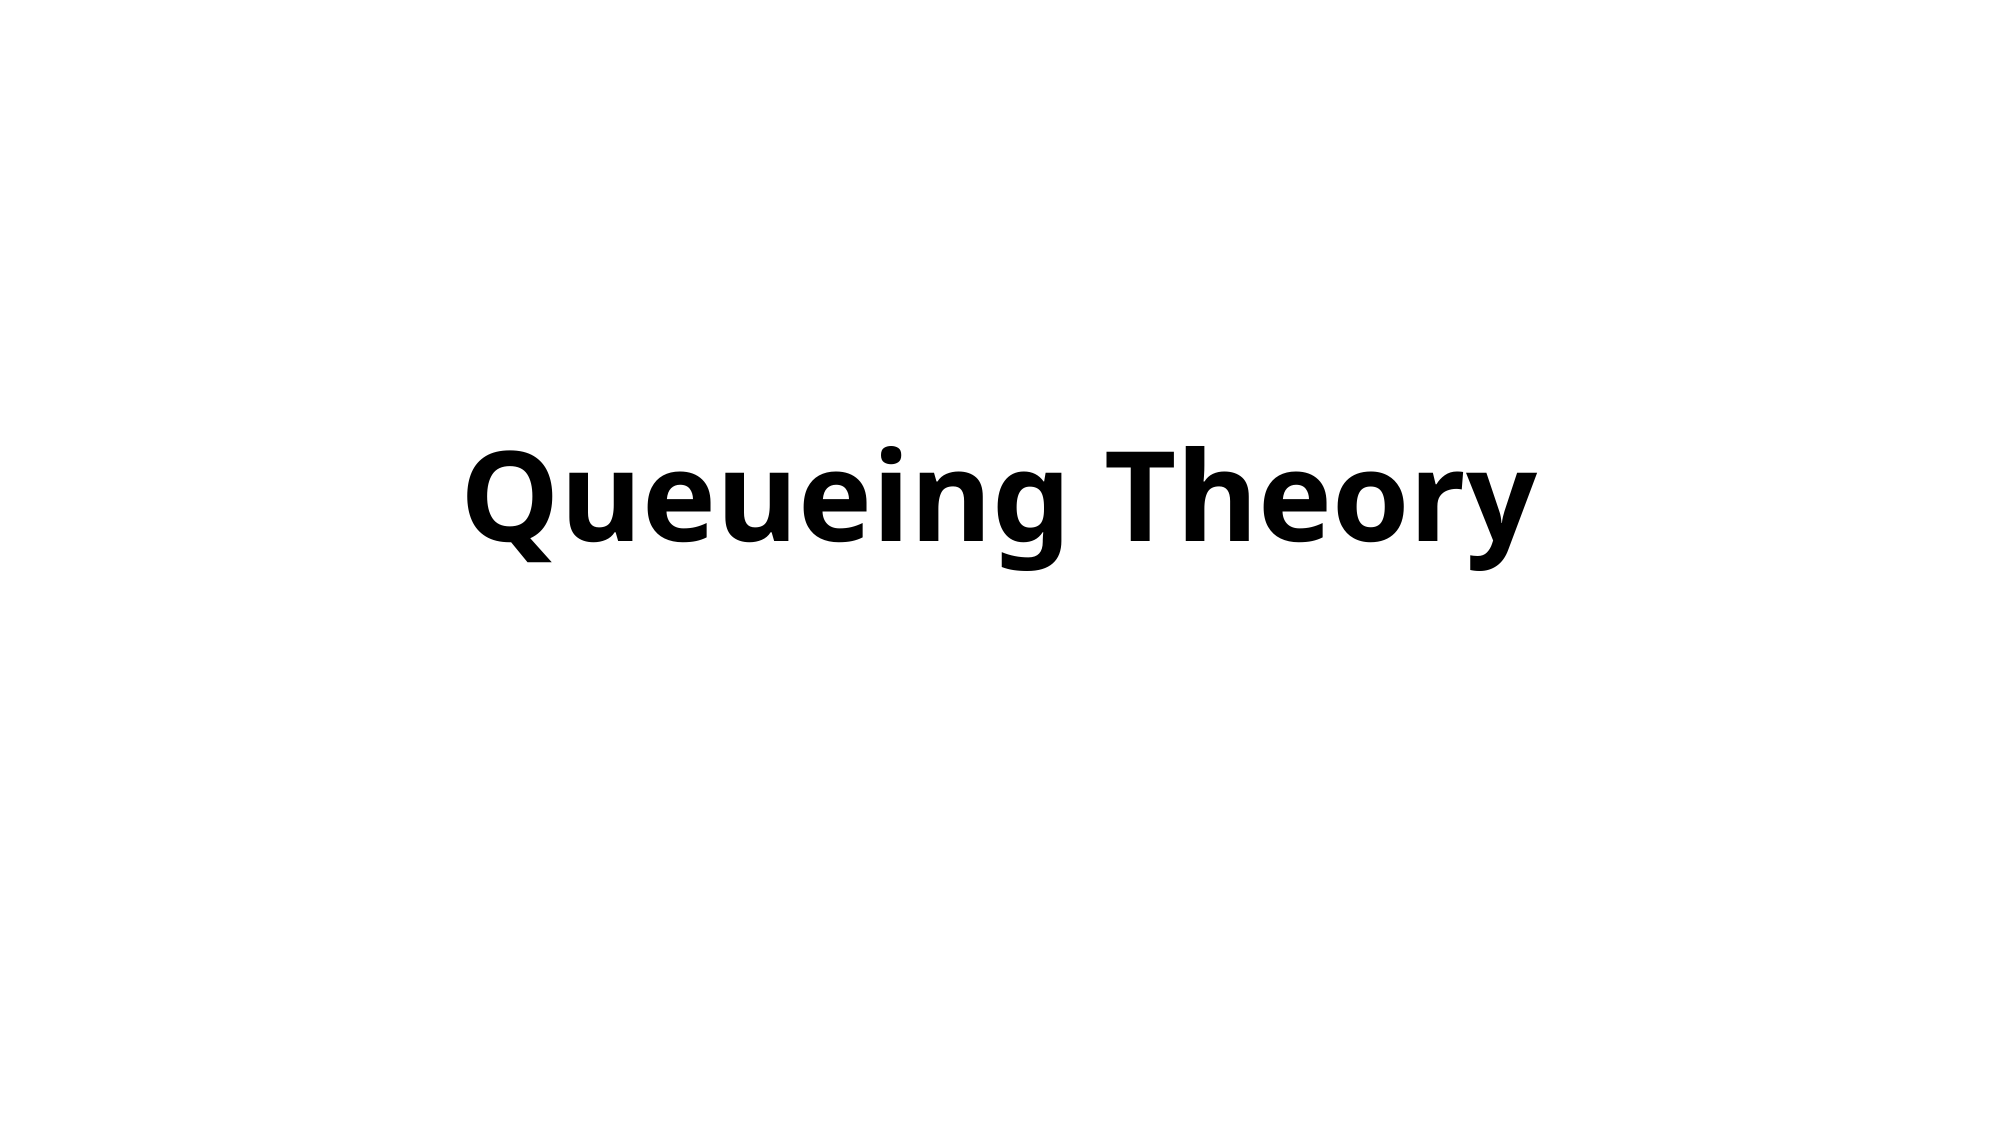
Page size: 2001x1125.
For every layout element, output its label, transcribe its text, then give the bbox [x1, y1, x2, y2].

title Queueing Theory [249, 184, 1750, 576]
